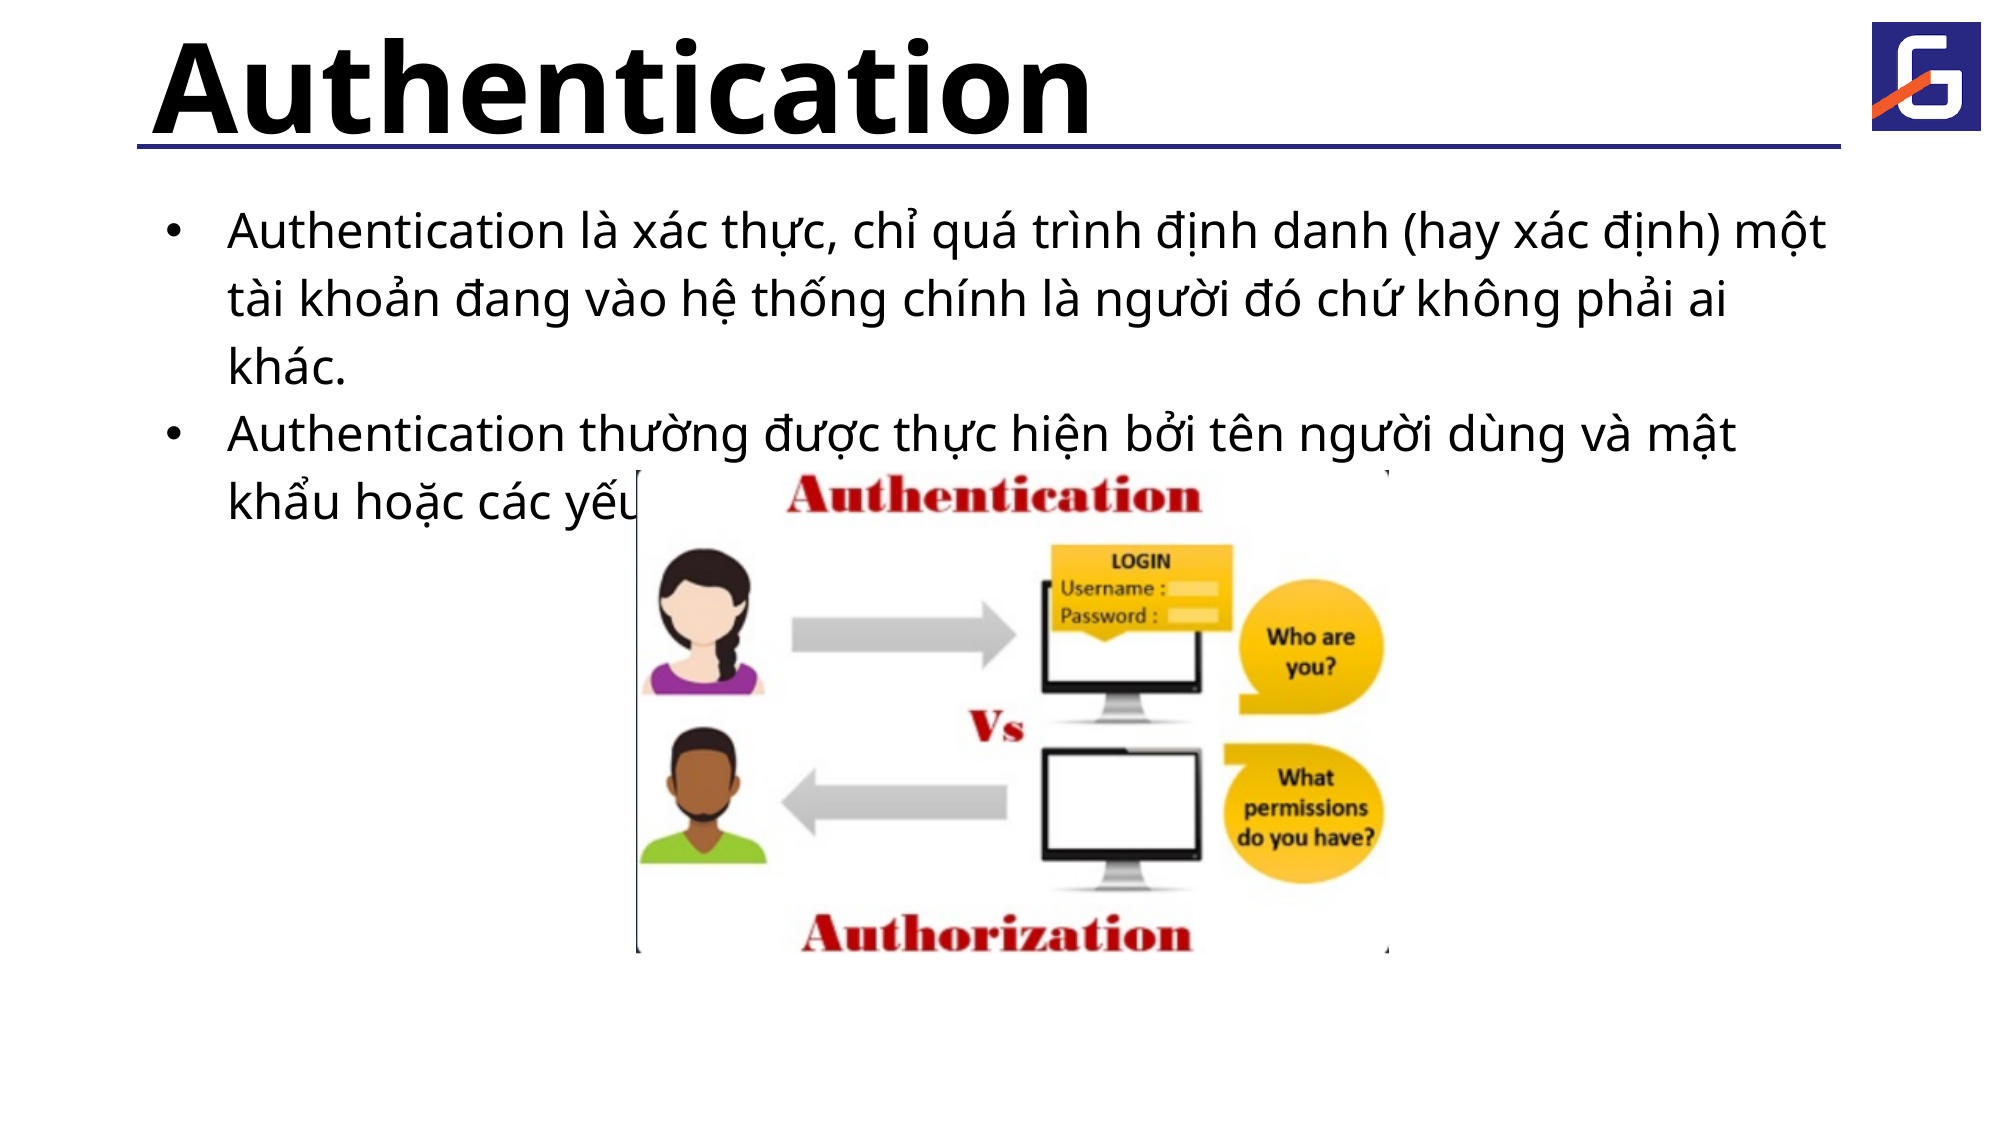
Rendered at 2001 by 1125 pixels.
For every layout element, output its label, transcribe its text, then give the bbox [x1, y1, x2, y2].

picture [1872, 22, 1981, 131]
title Authentication [137, 26, 1863, 160]
picture [636, 469, 1389, 955]
list Authentication là xác thực, chỉ quá trình định danh (hay xác định) một tài khoản đang vào hệ thống chính là người đó chứ không phải ai khác. Authentication thường được thực hiện bởi tên người dùng và mật khẩu hoặc các yếu tố xác thực. [137, 183, 1863, 1014]
